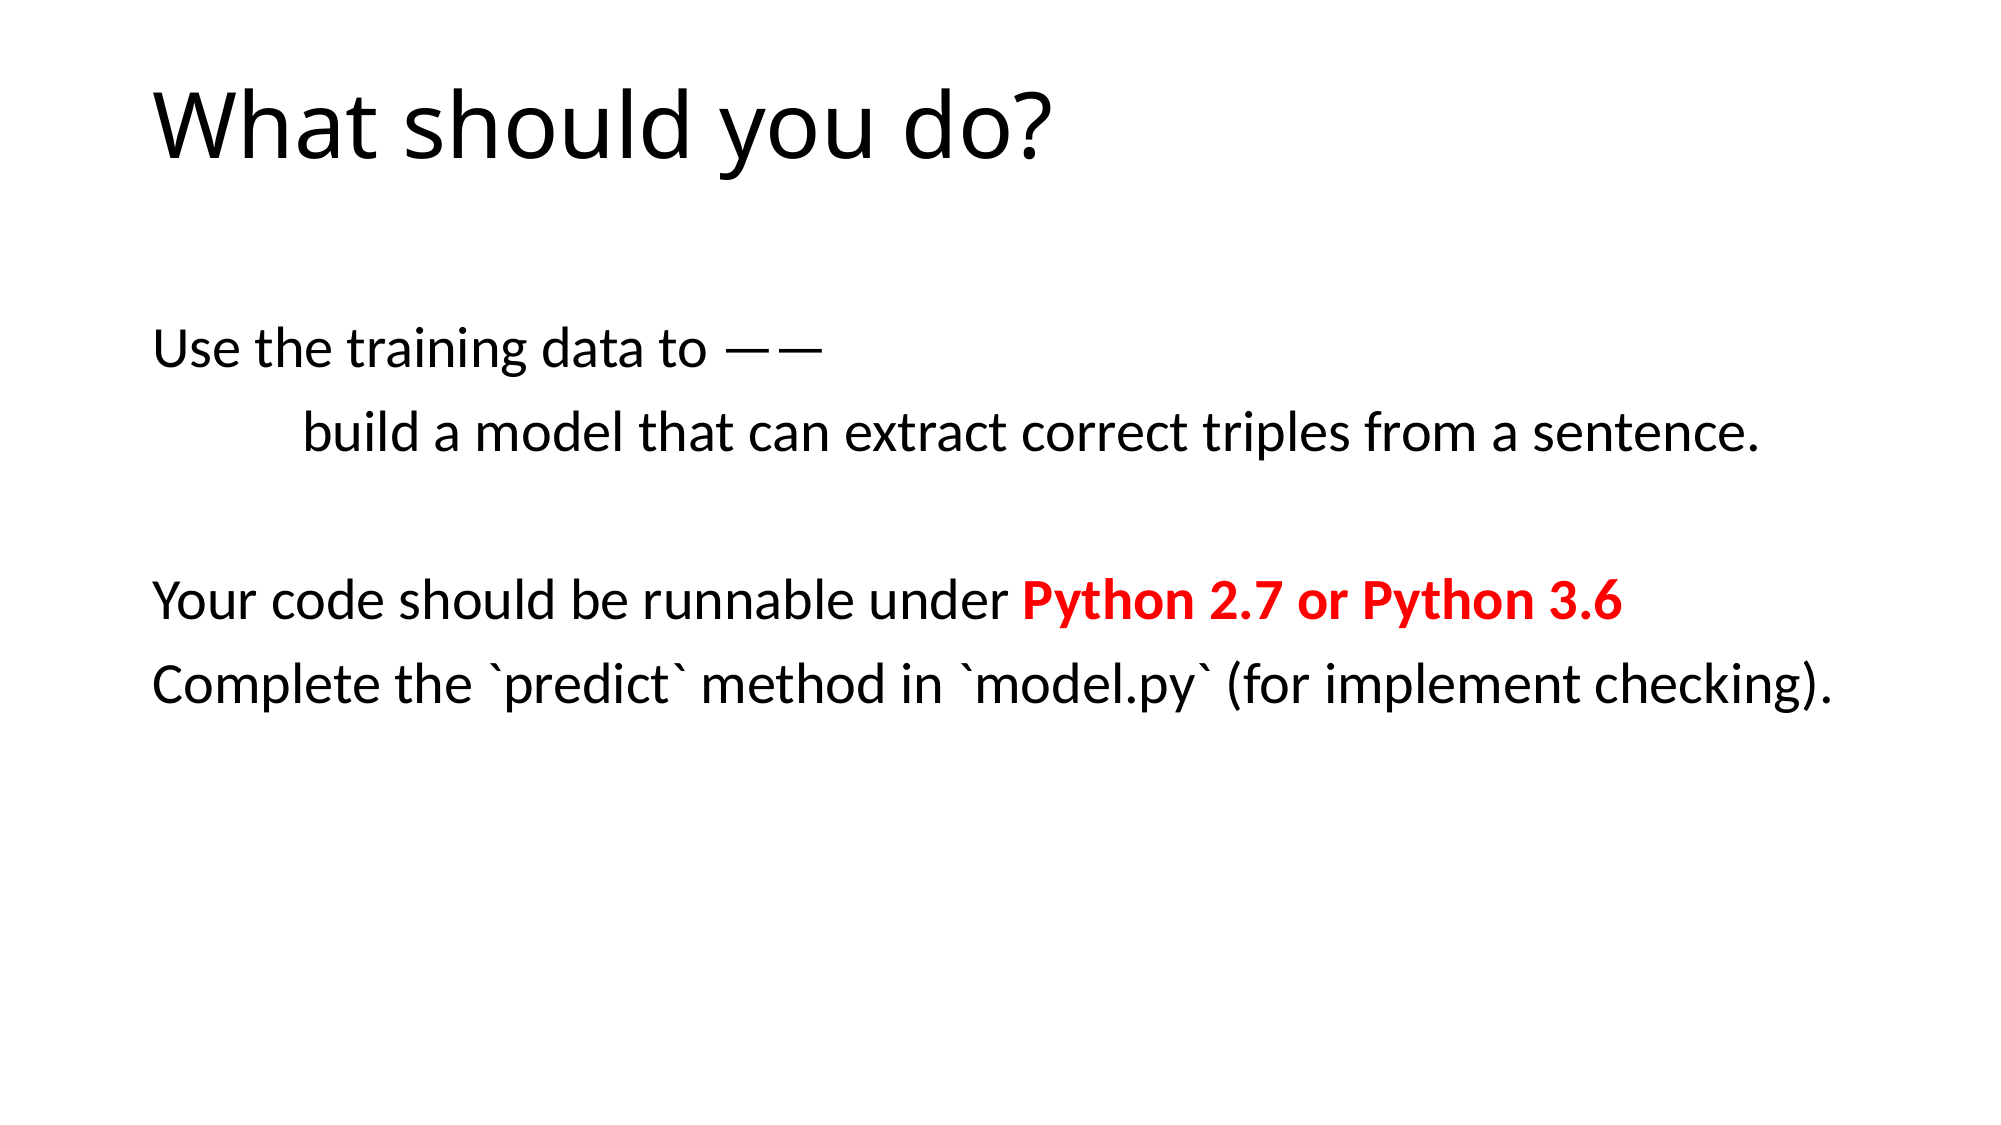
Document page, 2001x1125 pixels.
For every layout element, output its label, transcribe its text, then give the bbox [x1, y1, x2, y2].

list Use the training data to —— build a model that can extract correct triples from a sentence. Your code should be runnable under Python 2.7 or Python 3.6 Complete the `predict` method in `model.py` (for implement checking). [137, 219, 1863, 934]
title What should you do? [137, 59, 1863, 198]
